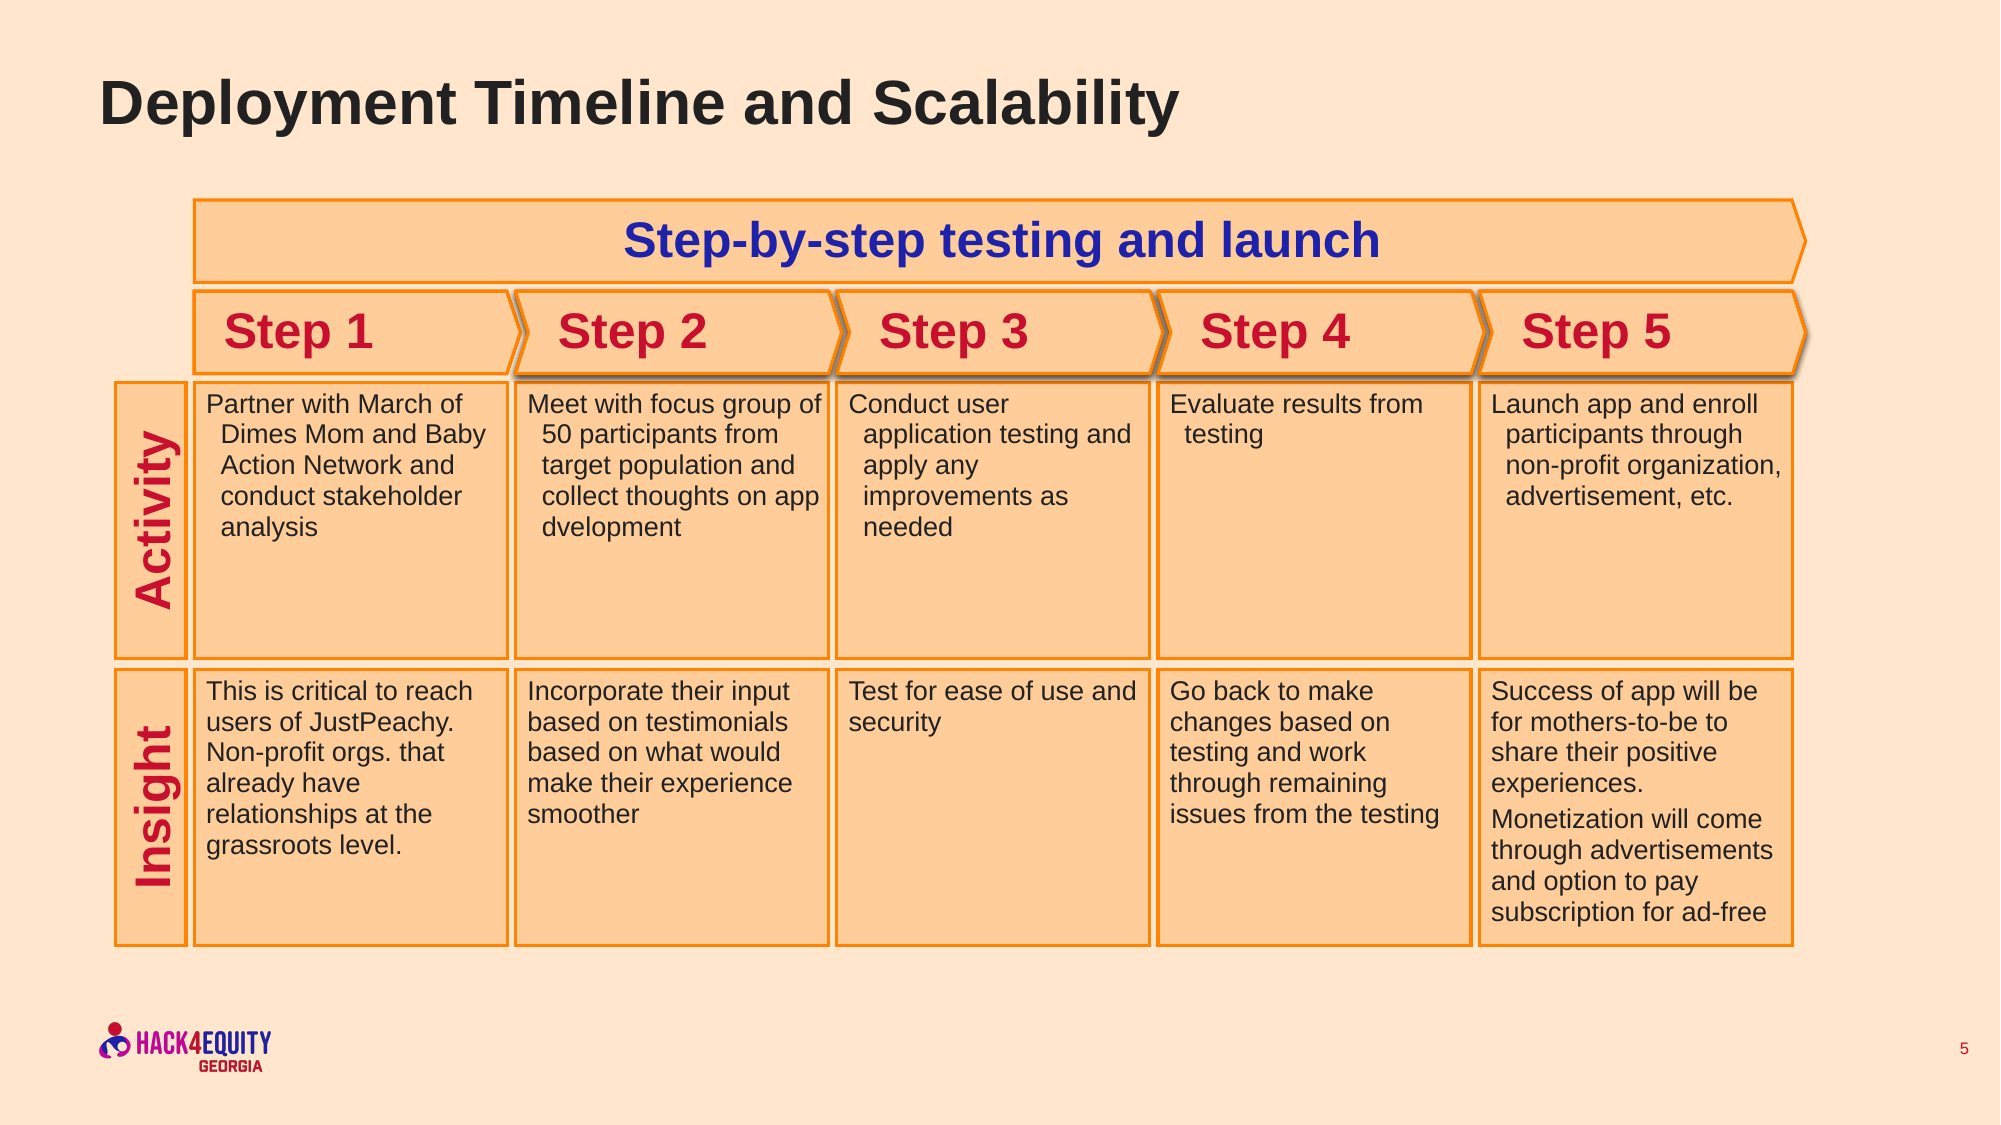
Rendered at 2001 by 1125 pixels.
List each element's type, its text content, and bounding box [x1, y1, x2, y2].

title Deployment Timeline and Scalability [99, 61, 1765, 139]
picture [99, 1022, 271, 1072]
slide_number 5 [1909, 1020, 1984, 1075]
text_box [115, 199, 1806, 946]
